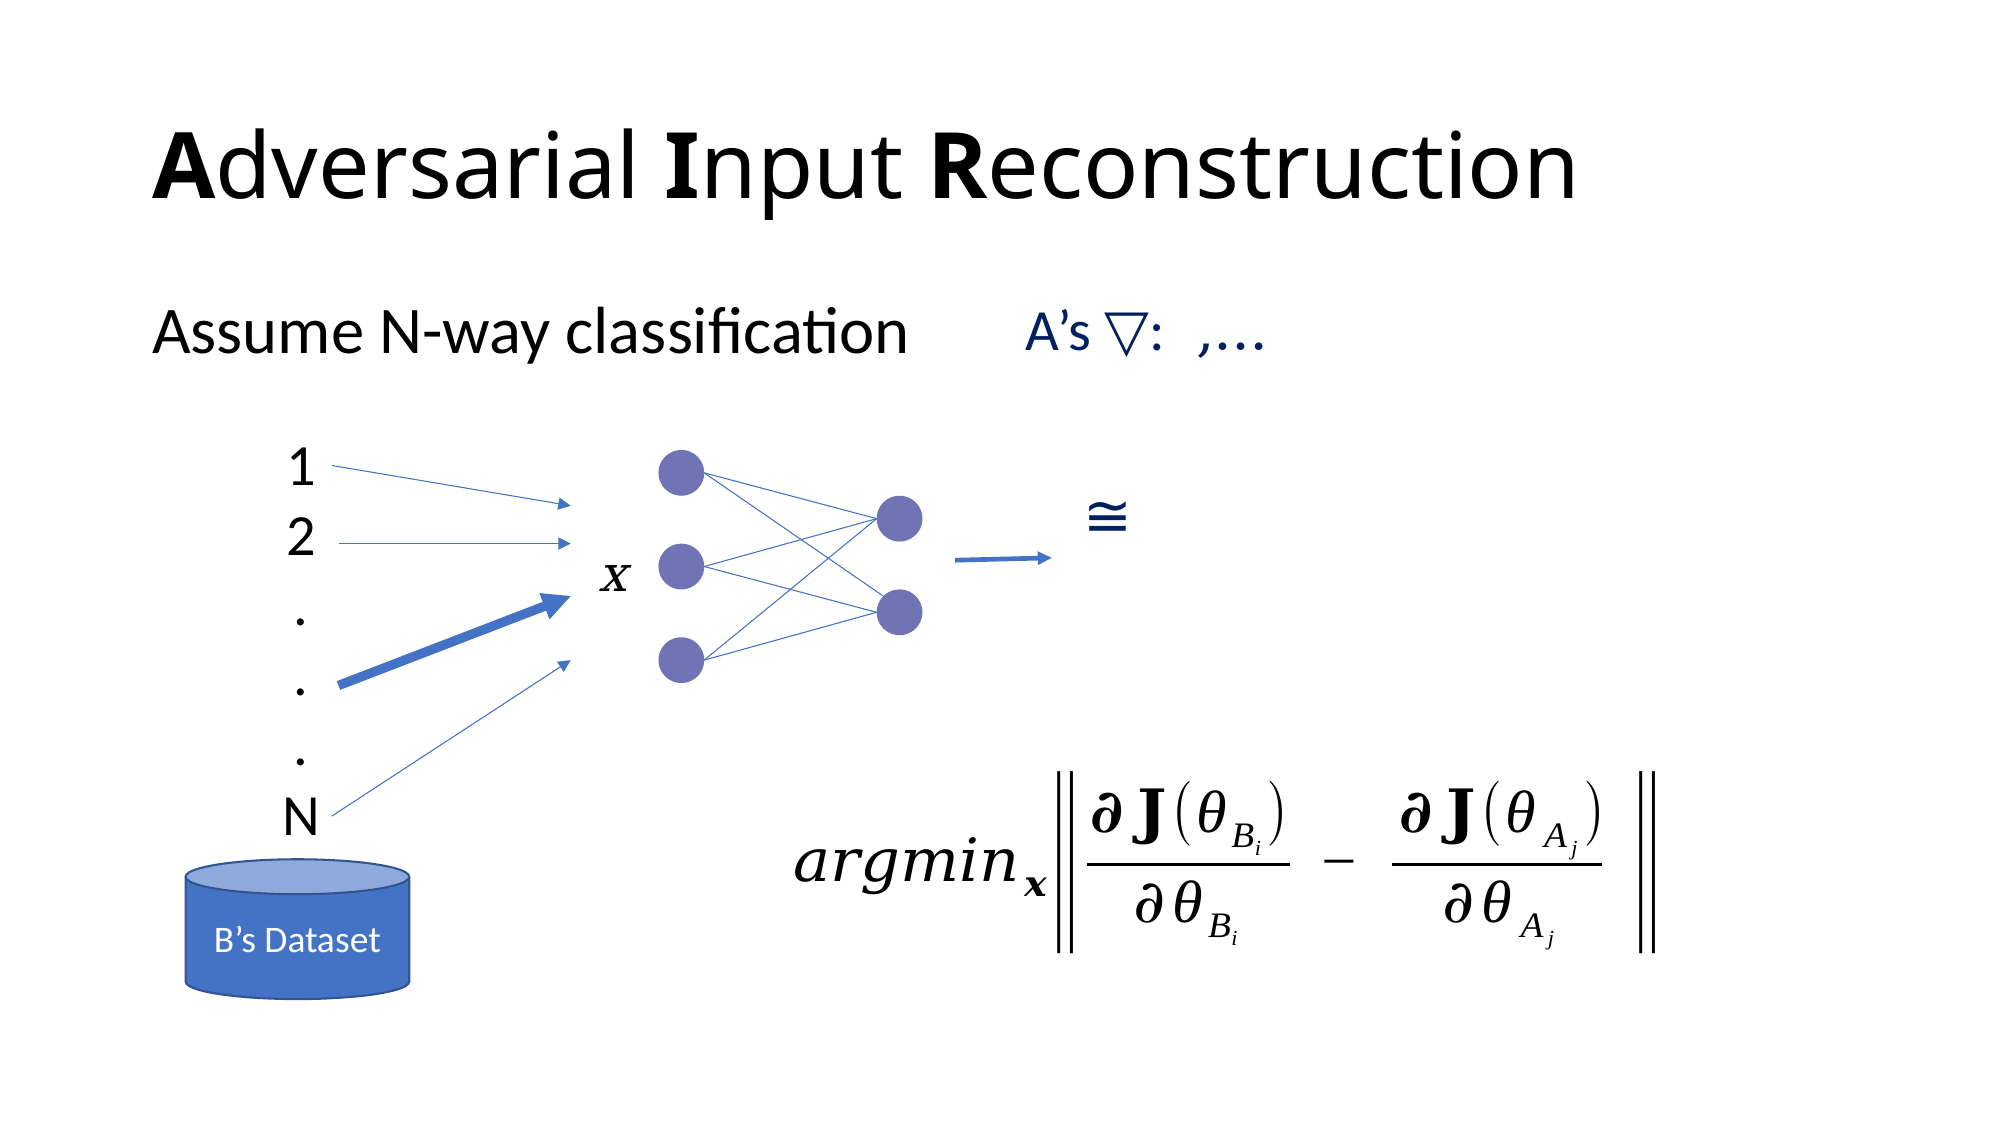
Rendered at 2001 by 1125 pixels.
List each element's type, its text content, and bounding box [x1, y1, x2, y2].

text_box [657, 636, 706, 685]
text_box Assume N-way classification [137, 279, 968, 375]
text_box [884, 494, 924, 543]
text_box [955, 557, 1052, 561]
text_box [704, 472, 884, 597]
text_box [338, 596, 571, 686]
text_box [657, 448, 706, 497]
text_box B’s Dataset [184, 858, 411, 1001]
title Adversarial Input Reconstruction [137, 59, 1863, 278]
text_box x [583, 533, 669, 609]
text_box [704, 518, 877, 661]
text_box [877, 588, 924, 637]
text_box [669, 542, 704, 591]
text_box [331, 660, 571, 816]
text_box 1 2 . . . N [244, 420, 357, 855]
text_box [331, 465, 571, 506]
